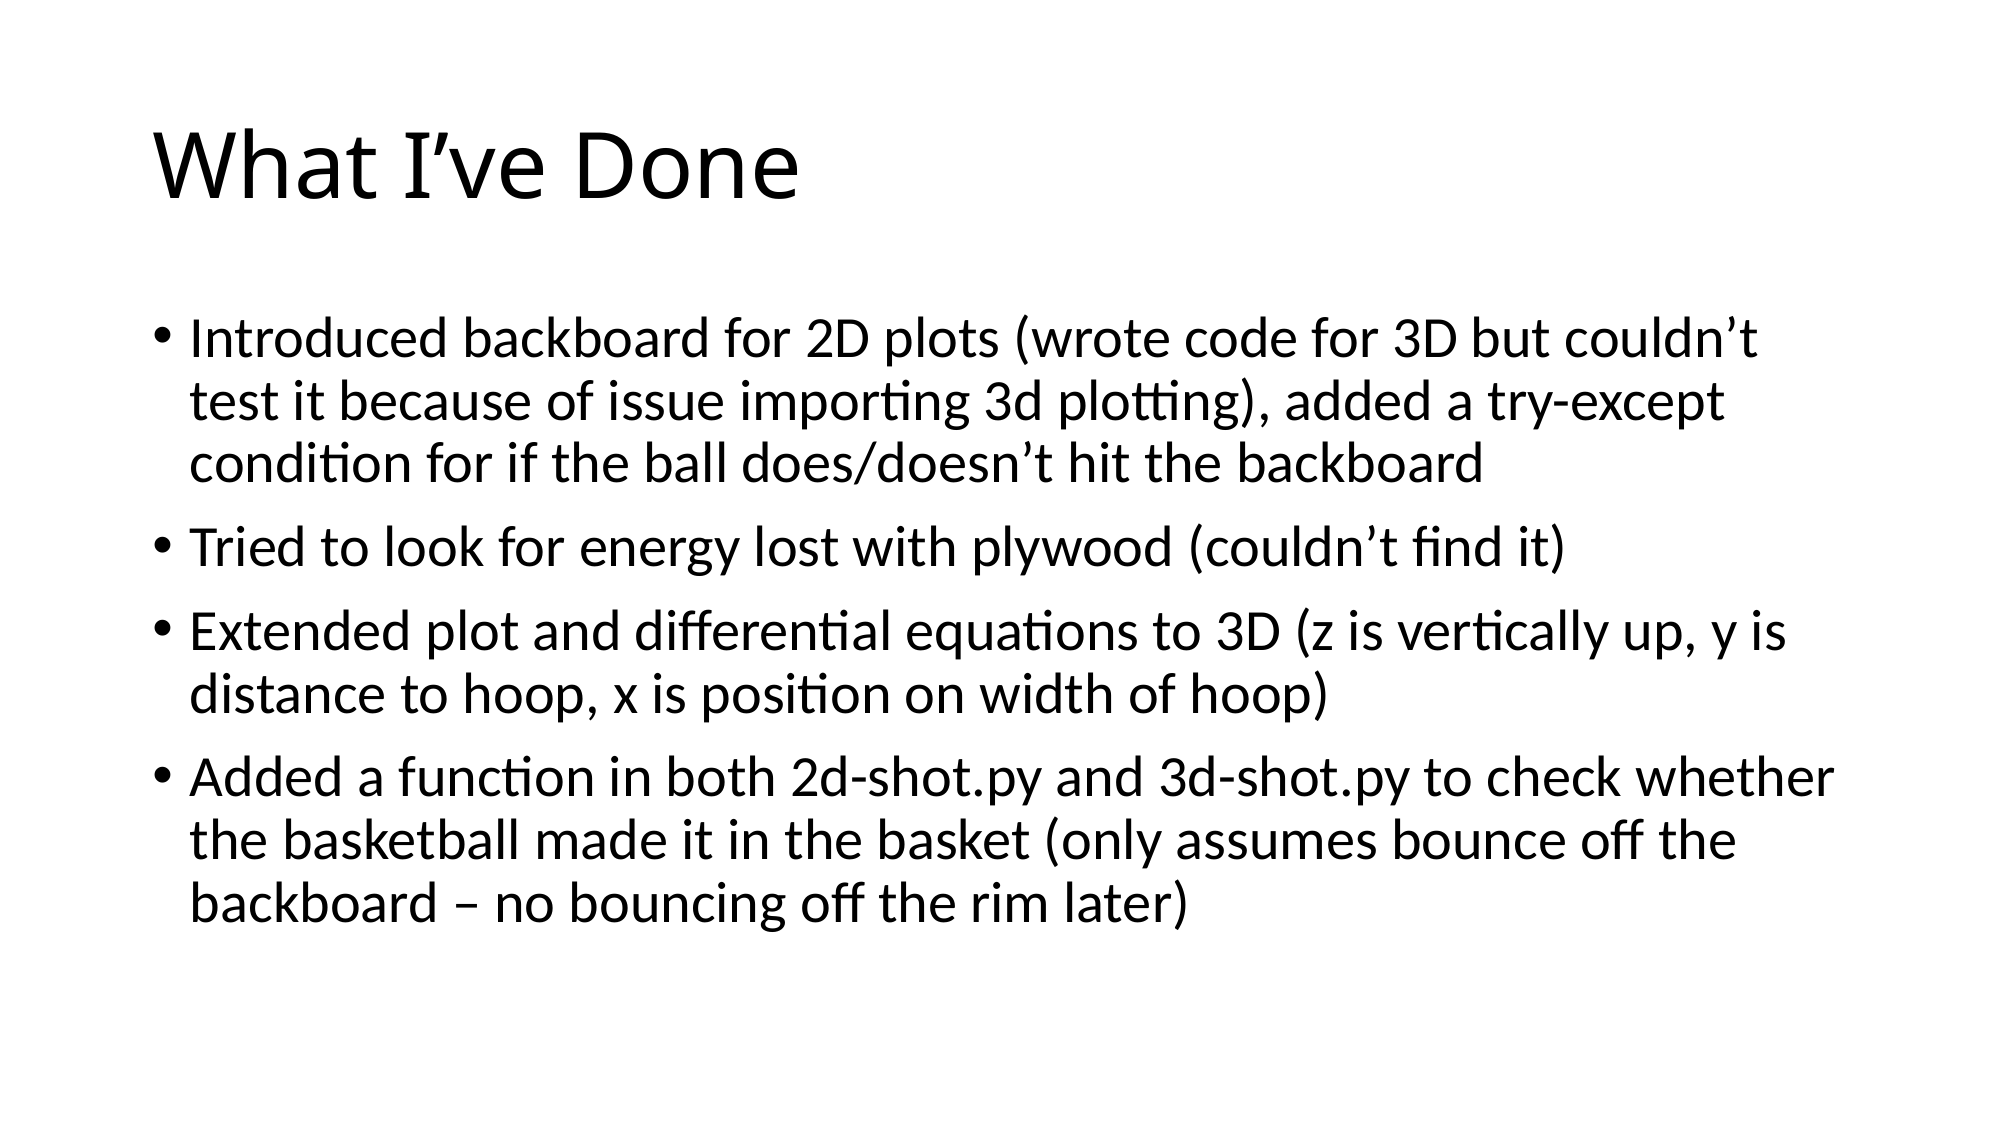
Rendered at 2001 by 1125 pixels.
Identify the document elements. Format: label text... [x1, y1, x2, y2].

list Introduced backboard for 2D plots (wrote code for 3D but couldn’t test it because of issue importing 3d plotting), added a try-except condition for if the ball does/doesn’t hit the backboard Tried to look for energy lost with plywood (couldn’t find it) Extended plot and differential equations to 3D (z is vertically up, y is distance to hoop, x is position on width of hoop) Added a function in both 2d-shot.py and 3d-shot.py to check whether the basketball made it in the basket (only assumes bounce off the backboard – no bouncing off the rim later) [137, 299, 1863, 1014]
title What I’ve Done [137, 59, 1863, 278]
